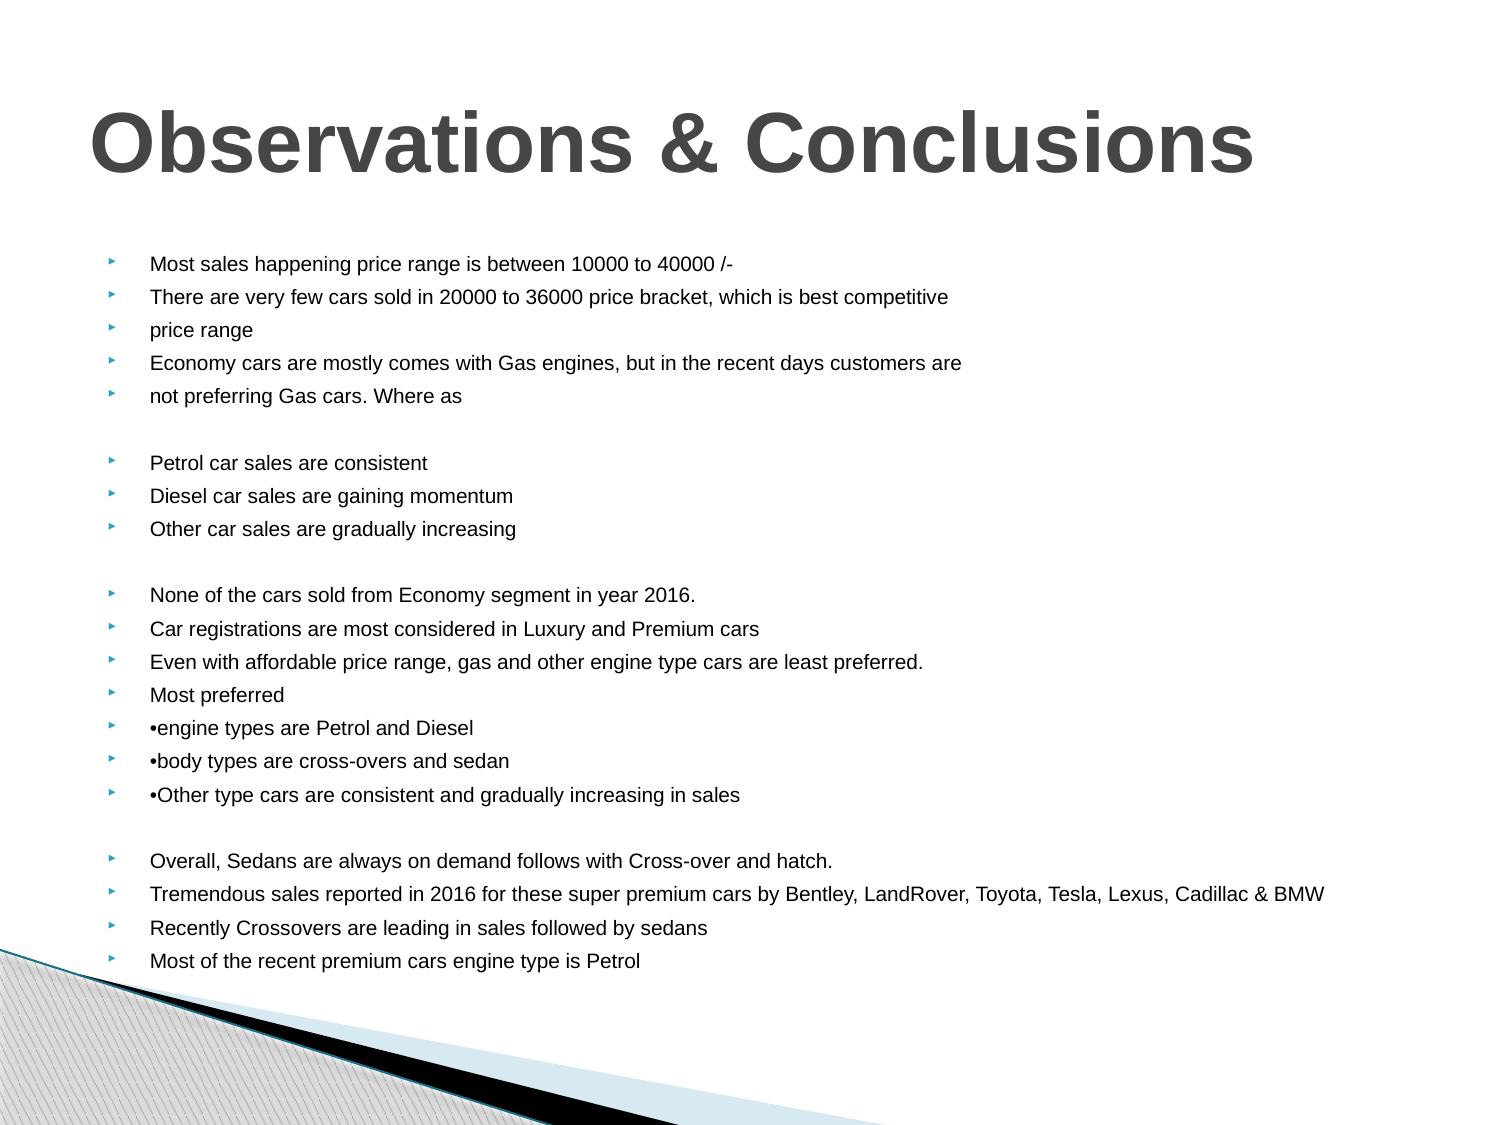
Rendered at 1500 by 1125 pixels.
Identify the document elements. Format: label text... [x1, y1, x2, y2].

list Most sales happening price range is between 10000 to 40000 /- There are very few cars sold in 20000 to 36000 price bracket, which is best competitive price range Economy cars are mostly comes with Gas engines, but in the recent days customers are not preferring Gas cars. Where as Petrol car sales are consistent Diesel car sales are gaining momentum Other car sales are gradually increasing None of the cars sold from Economy segment in year 2016. Car registrations are most considered in Luxury and Premium cars Even with affordable price range, gas and other engine type cars are least preferred. Most preferred •engine types are Petrol and Diesel •body types are cross-overs and sedan •Other type cars are consistent and gradually increasing in sales Overall, Sedans are always on demand follows with Cross-over and hatch. Tremendous sales reported in 2016 for these super premium cars by Bentley, LandRover, Toyota, Tesla, Lexus, Cadillac & BMW Recently Crossovers are leading in sales followed by sedans Most of the recent premium cars engine type is Petrol [75, 243, 1425, 1043]
title Observations & Conclusions [75, 45, 1425, 233]
